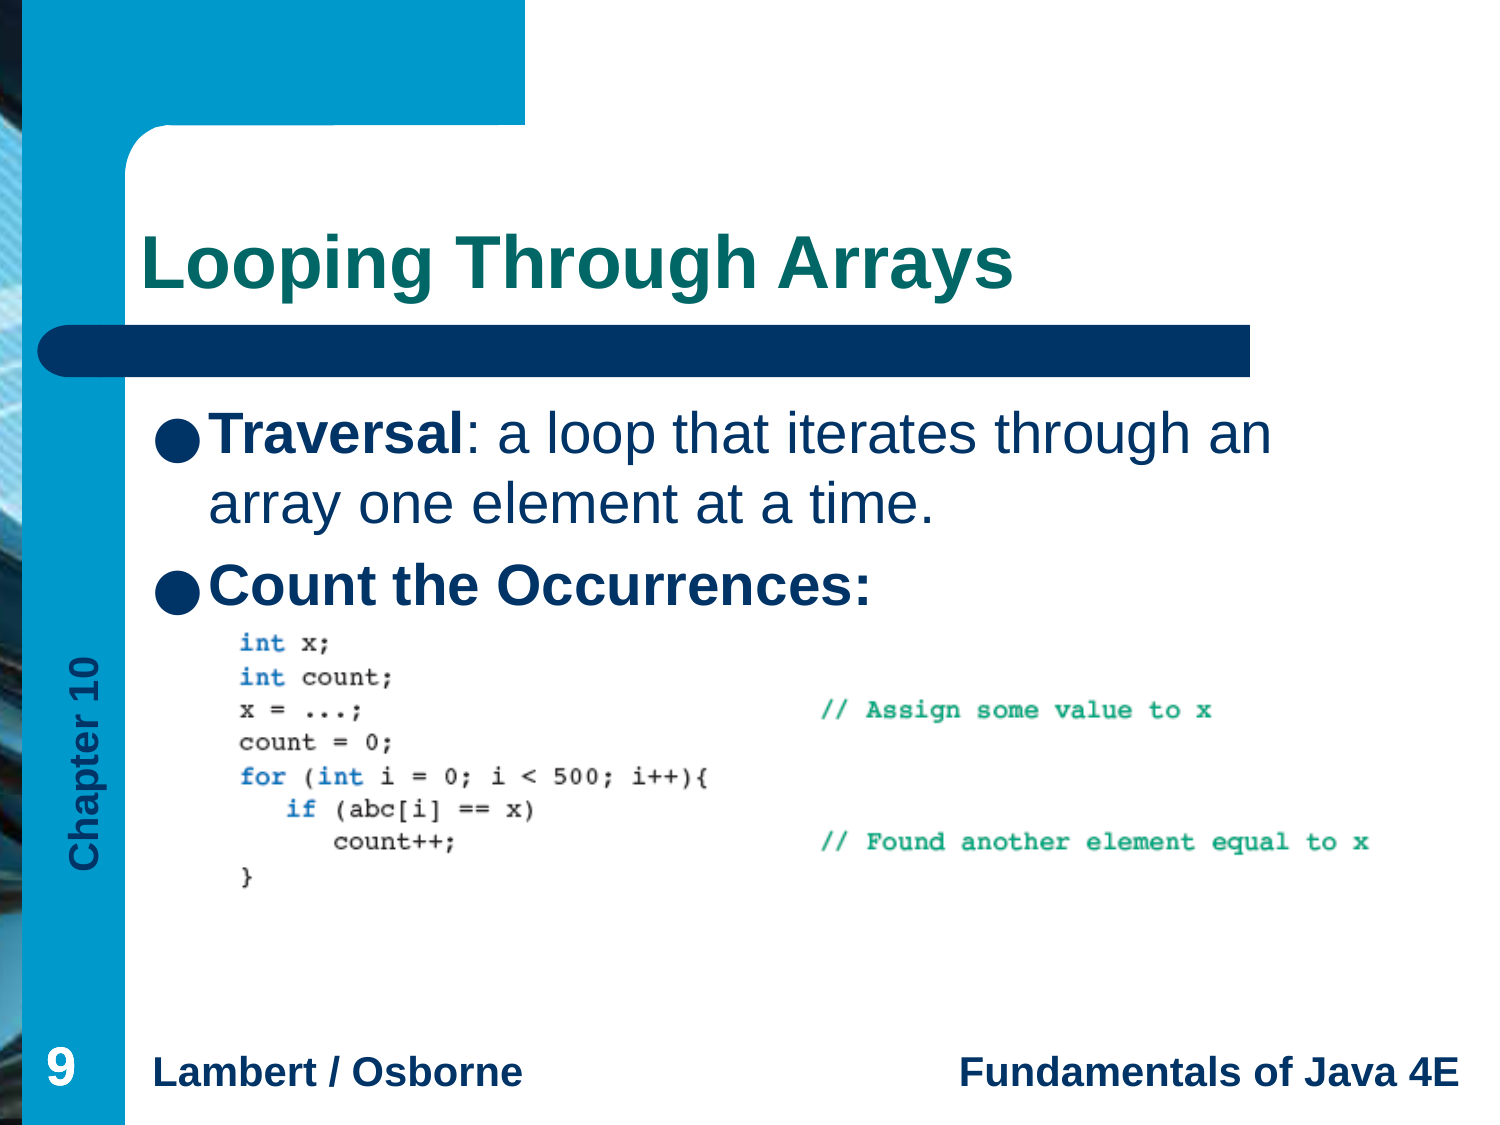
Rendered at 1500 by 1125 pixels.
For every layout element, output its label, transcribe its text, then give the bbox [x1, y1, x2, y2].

title Looping Through Arrays [125, 125, 1500, 313]
list Traversal: a loop that iterates through an array one element at a time. Count the Occurrences: [137, 387, 1425, 999]
picture [199, 624, 1401, 913]
picture [0, 0, 21, 1125]
text_box ‹#› [13, 1023, 111, 1105]
